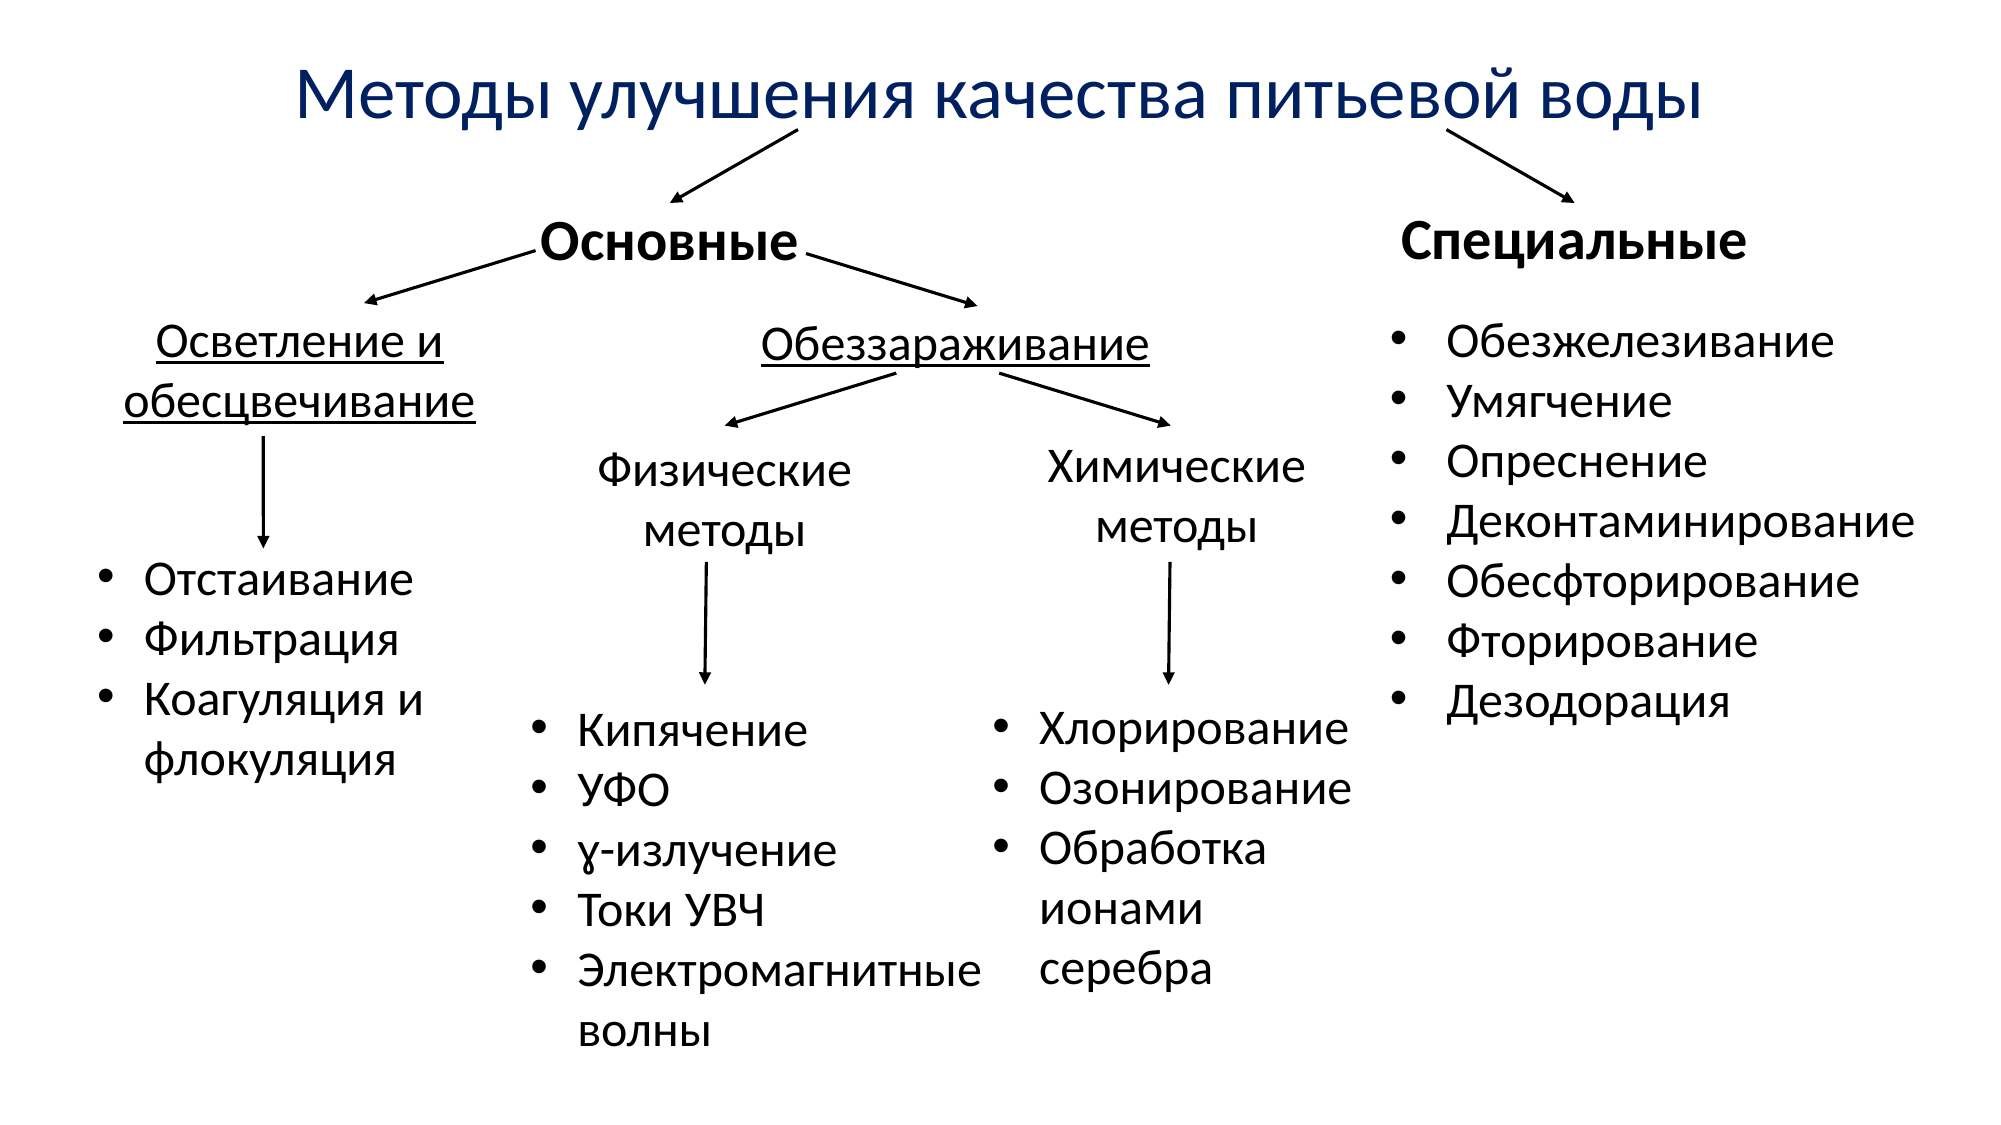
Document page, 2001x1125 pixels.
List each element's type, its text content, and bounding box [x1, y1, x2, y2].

text_box Специальные [1376, 193, 1774, 279]
text_box [1446, 129, 1575, 203]
text_box Физические методы [516, 428, 933, 564]
text_box Кипячение УФО ɣ-излучение Токи УВЧ Электромагнитные волны [515, 688, 1003, 1064]
text_box [698, 561, 712, 685]
text_box Методы улучшения качества питьевой воды [226, 36, 1774, 141]
text_box Хлорирование Озонирование Обработка ионами серебра [977, 687, 1377, 1003]
text_box [364, 250, 536, 306]
text_box Обезжелезивание Умягчение Опреснение Деконтаминирование Обесфторирование Фторирование Дезодорация [1375, 299, 1972, 735]
text_box Химические методы [978, 425, 1375, 561]
text_box [999, 373, 1171, 428]
text_box [724, 373, 897, 428]
text_box Обеззараживание [705, 303, 1206, 378]
text_box Основные [512, 194, 827, 280]
text_box Осветление и обесцвечивание [82, 299, 517, 435]
text_box [257, 436, 270, 549]
text_box [1162, 561, 1175, 685]
text_box Отстаивание Фильтрация Коагуляция и флокуляция [82, 537, 446, 793]
text_box [669, 129, 799, 203]
text_box [806, 253, 978, 309]
